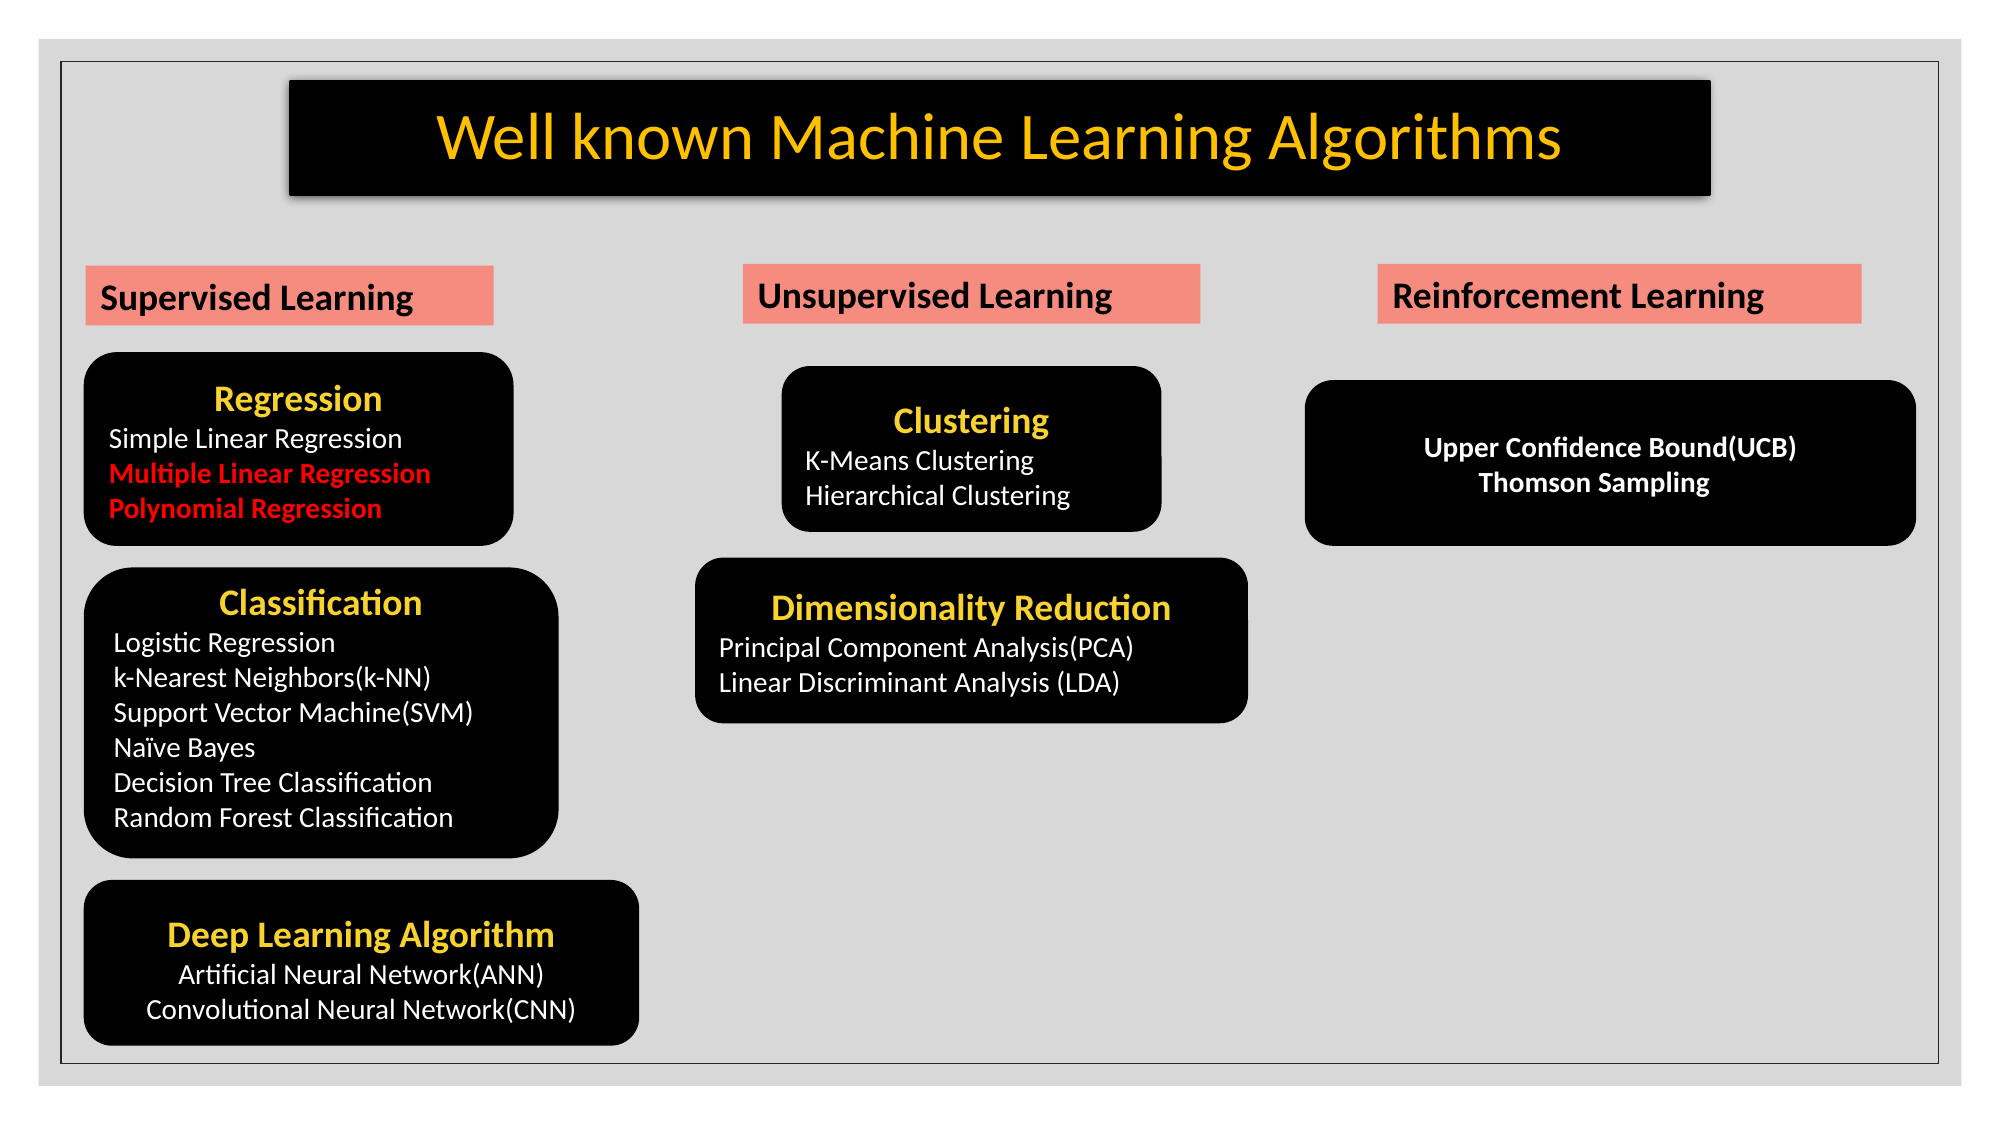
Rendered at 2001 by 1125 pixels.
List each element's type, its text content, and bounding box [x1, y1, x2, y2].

text_box Regression Simple Linear Regression Multiple Linear Regression Polynomial Regression [83, 352, 514, 546]
title Well known Machine Learning Algorithms [289, 80, 1711, 196]
text_box Unsupervised Learning [742, 263, 1201, 324]
text_box Reinforcement Learning [1377, 263, 1862, 324]
text_box Clustering K-Means Clustering Hierarchical Clustering [781, 366, 1162, 532]
text_box Classification Logistic Regression k-Nearest Neighbors(k-NN) Support Vector Machine(SVM) Naïve Bayes Decision Tree Classification Random Forest Classification [83, 567, 559, 859]
text_box Dimensionality Reduction Principal Component Analysis(PCA) Linear Discriminant Analysis (LDA) [695, 557, 1249, 724]
text_box Deep Learning Algorithm Artificial Neural Network(ANN) Convolutional Neural Network(CNN) [83, 879, 640, 1046]
text_box Upper Confidence Bound(UCB) Thomson Sampling [1304, 380, 1917, 546]
text_box Supervised Learning [85, 265, 494, 326]
